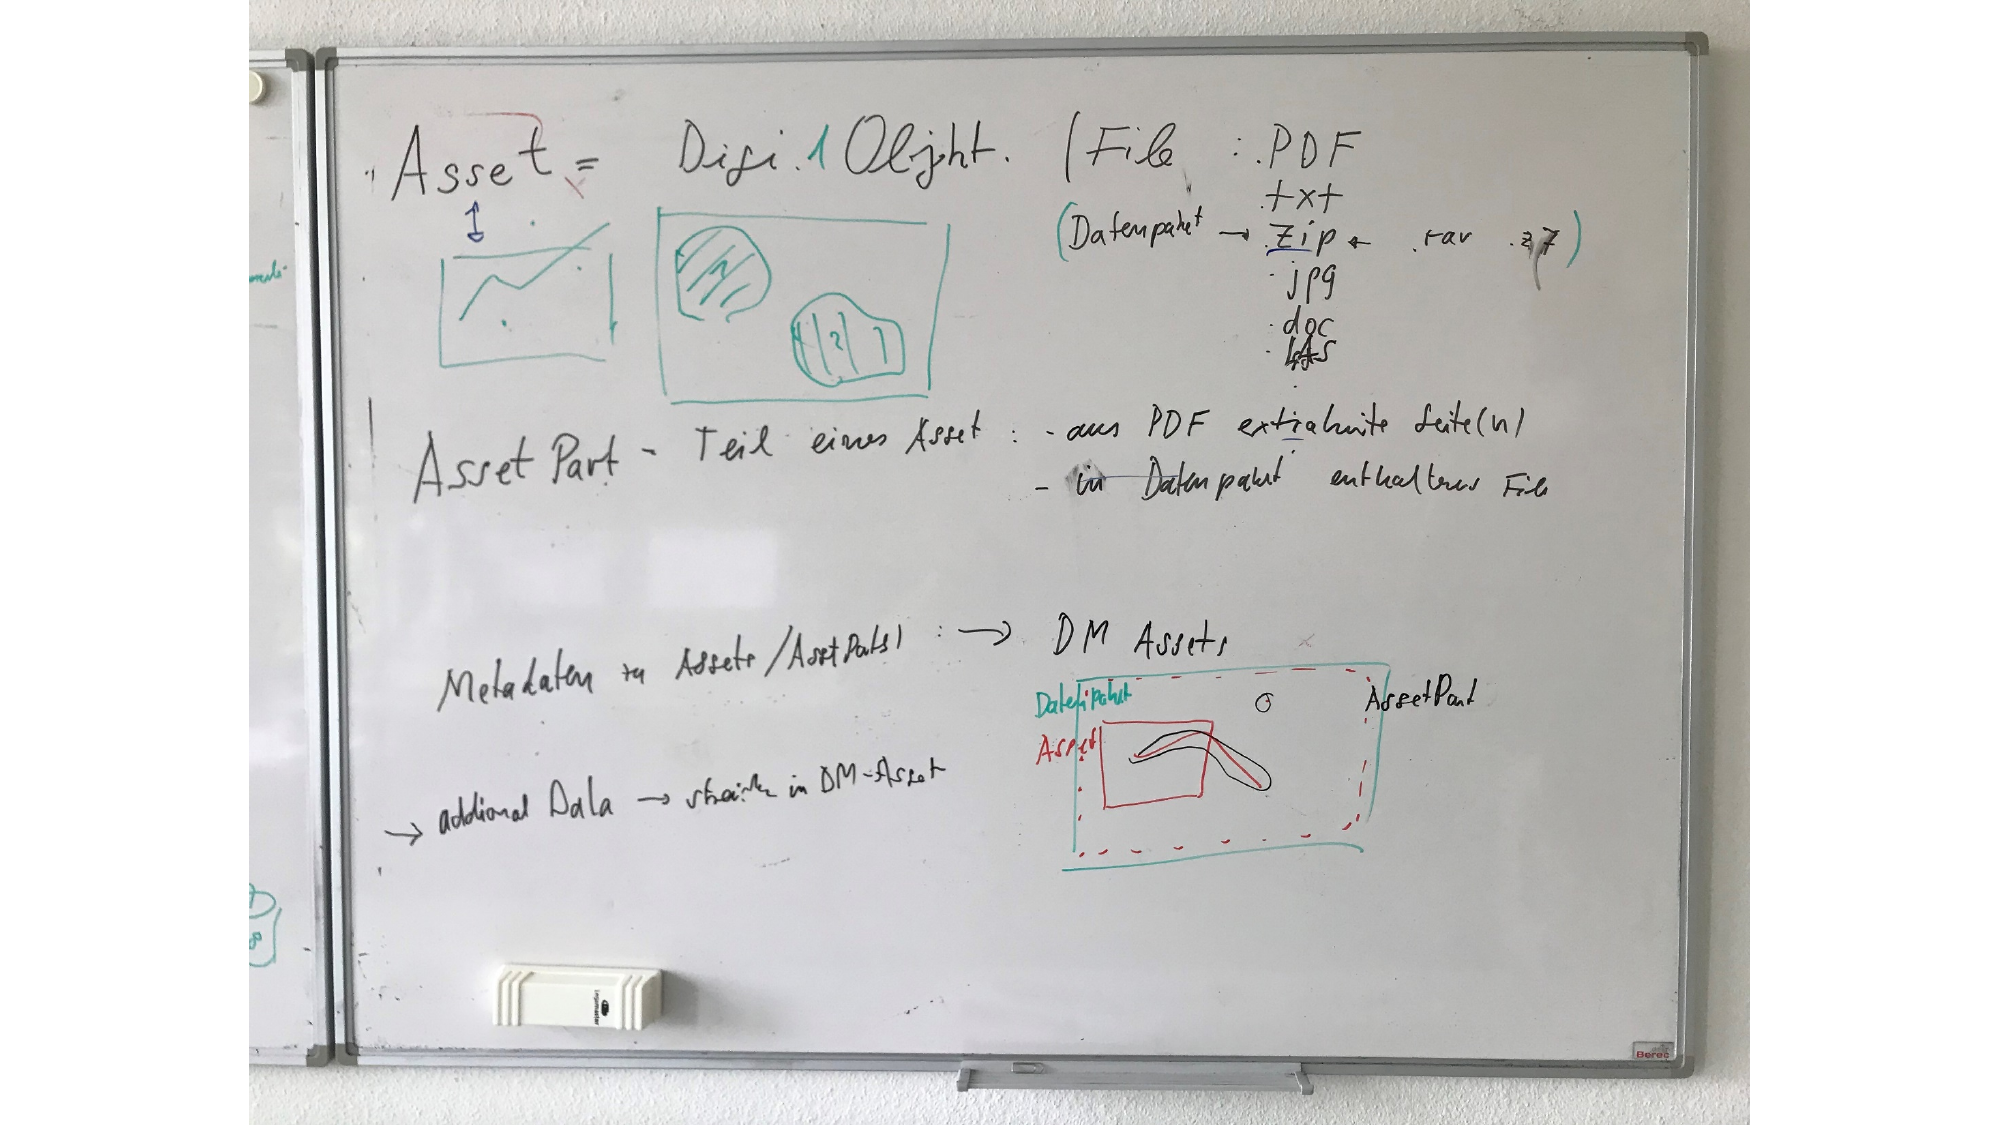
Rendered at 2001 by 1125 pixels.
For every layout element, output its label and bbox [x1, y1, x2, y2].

picture [249, 0, 1750, 1125]
